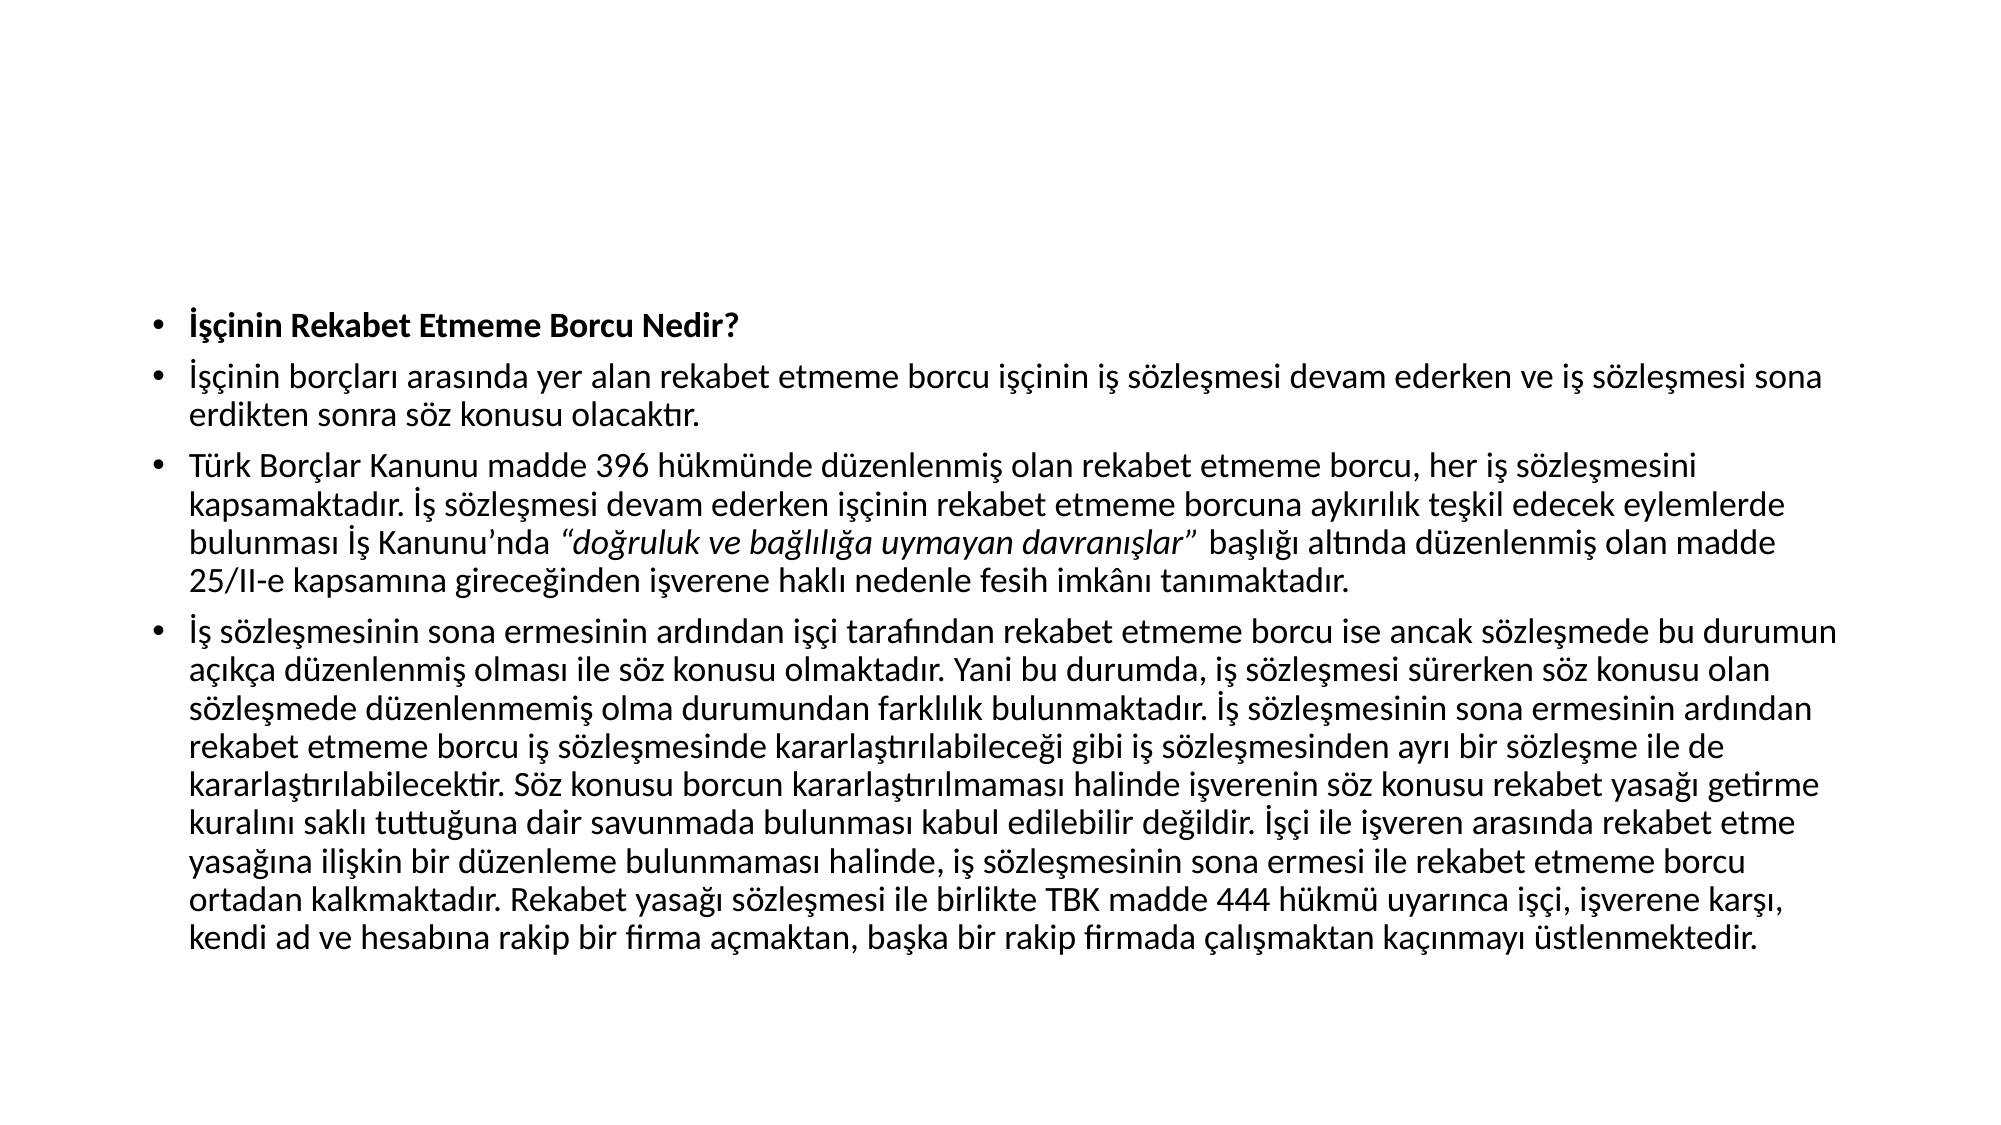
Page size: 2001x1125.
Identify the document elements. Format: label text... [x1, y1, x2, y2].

list İşçinin Rekabet Etmeme Borcu Nedir? İşçinin borçları arasında yer alan rekabet etmeme borcu işçinin iş sözleşmesi devam ederken ve iş sözleşmesi sona erdikten sonra söz konusu olacaktır. Türk Borçlar Kanunu madde 396 hükmünde düzenlenmiş olan rekabet etmeme borcu, her iş sözleşmesini kapsamaktadır. İş sözleşmesi devam ederken işçinin rekabet etmeme borcuna aykırılık teşkil edecek eylemlerde bulunması İş Kanunu’nda “doğruluk ve bağlılığa uymayan davranışlar” başlığı altında düzenlenmiş olan madde 25/II-e kapsamına gireceğinden işverene haklı nedenle fesih imkânı tanımaktadır. İş sözleşmesinin sona ermesinin ardından işçi tarafından rekabet etmeme borcu ise ancak sözleşmede bu durumun açıkça düzenlenmiş olması ile söz konusu olmaktadır. Yani bu durumda, iş sözleşmesi sürerken söz konusu olan sözleşmede düzenlenmemiş olma durumundan farklılık bulunmaktadır. İş sözleşmesinin sona ermesinin ardından rekabet etmeme borcu iş sözleşmesinde kararlaştırılabileceği gibi iş sözleşmesinden ayrı bir sözleşme ile de kararlaştırılabilecektir. Söz konusu borcun kararlaştırılmaması halinde işverenin söz konusu rekabet yasağı getirme kuralını saklı tuttuğuna dair savunmada bulunması kabul edilebilir değildir. İşçi ile işveren arasında rekabet etme yasağına ilişkin bir düzenleme bulunmaması halinde, iş sözleşmesinin sona ermesi ile rekabet etmeme borcu ortadan kalkmaktadır. Rekabet yasağı sözleşmesi ile birlikte TBK madde 444 hükmü uyarınca işçi, işverene karşı, kendi ad ve hesabına rakip bir firma açmaktan, başka bir rakip firmada çalışmaktan kaçınmayı üstlenmektedir. [137, 299, 1863, 1014]
